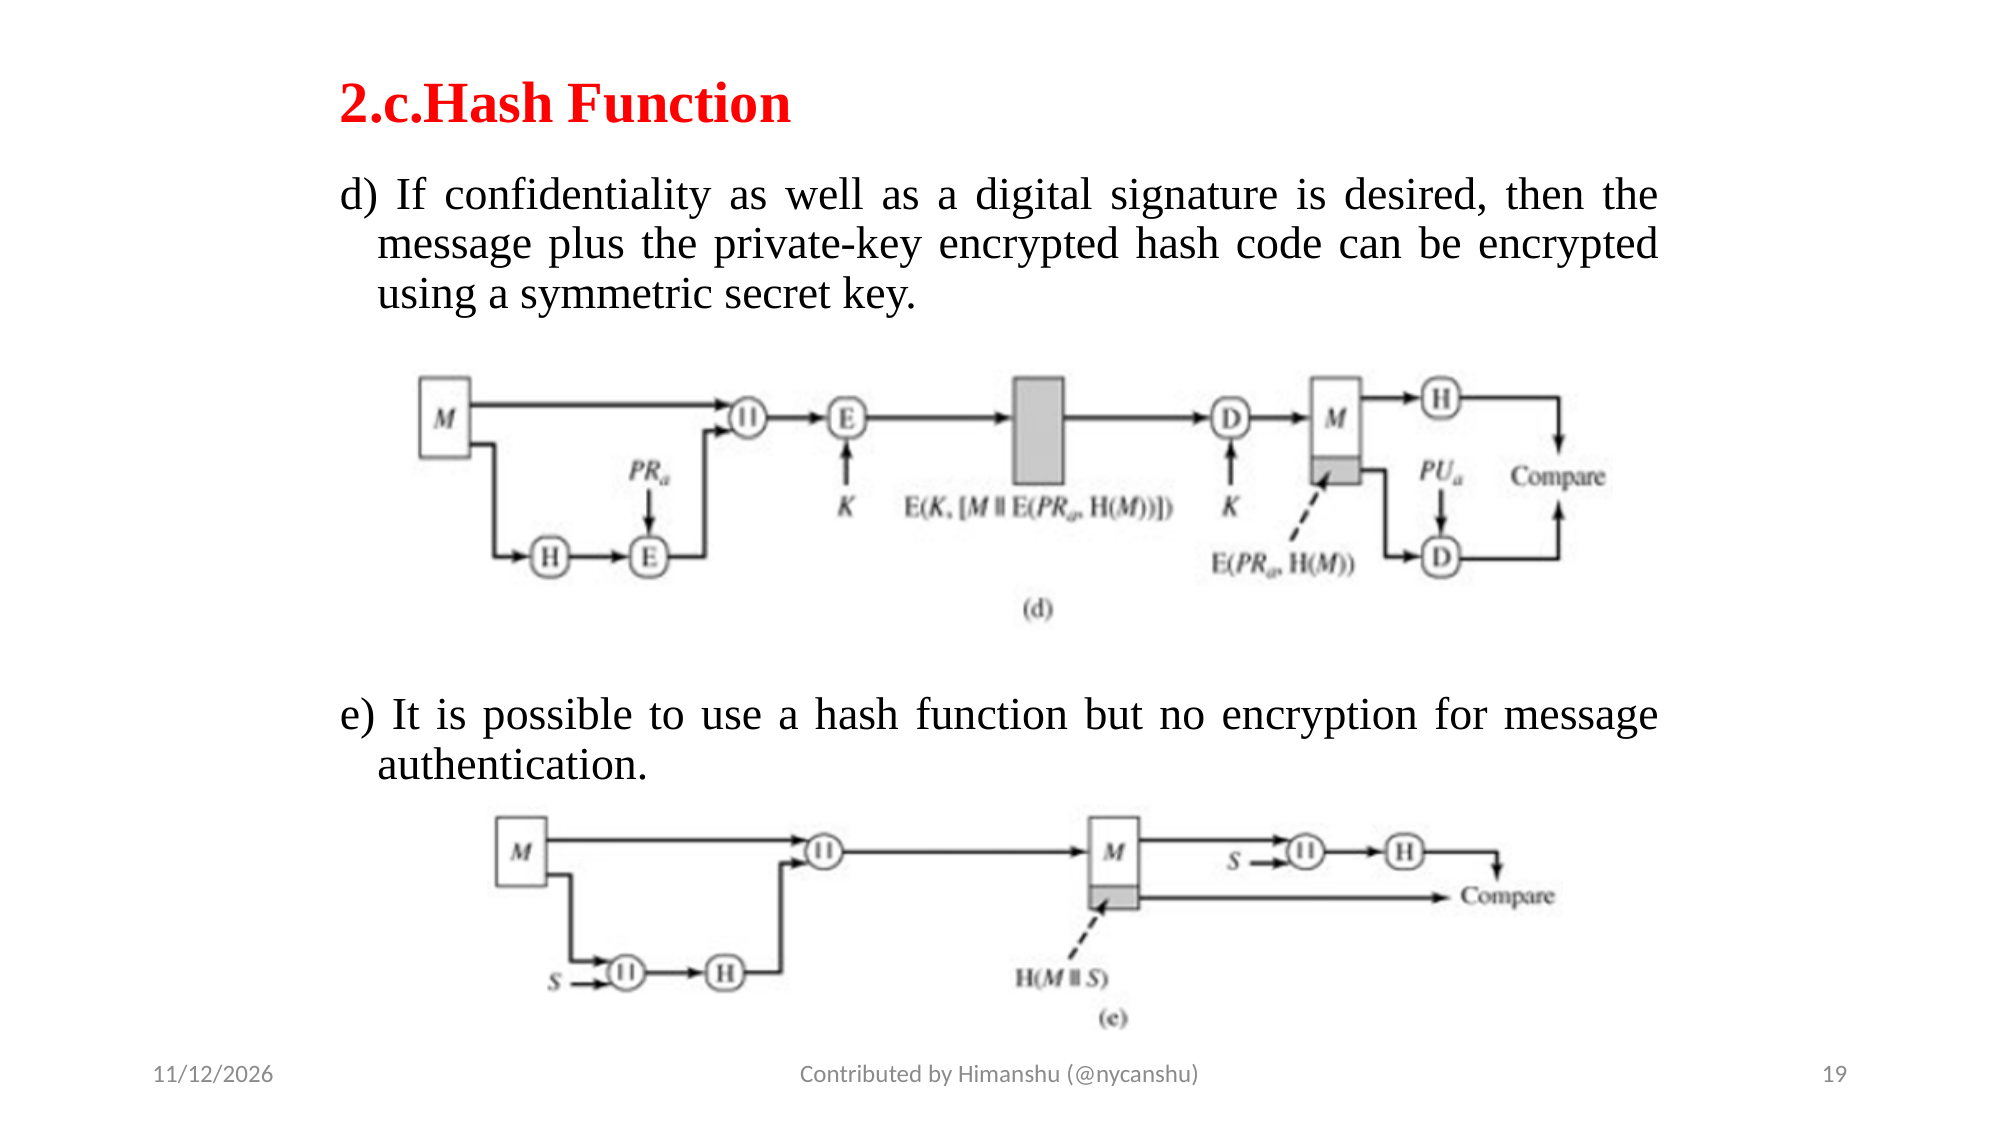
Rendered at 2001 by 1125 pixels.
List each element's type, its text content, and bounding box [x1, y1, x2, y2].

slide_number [137, 1042, 588, 1103]
footer Contributed by Himanshu (@nycanshu) [662, 1042, 1338, 1103]
picture [487, 803, 1563, 1038]
slide_number 19 [1412, 1042, 1863, 1103]
picture [412, 362, 1613, 638]
list d) If confidentiality as well as a digital signature is desired, then the message plus the private-key encrypted hash code can be encrypted using a symmetric secret key. e) It is possible to use a hash function but no encryption for message authentication. [324, 162, 1675, 1005]
title 2.c.Hash Function [324, 45, 1675, 162]
